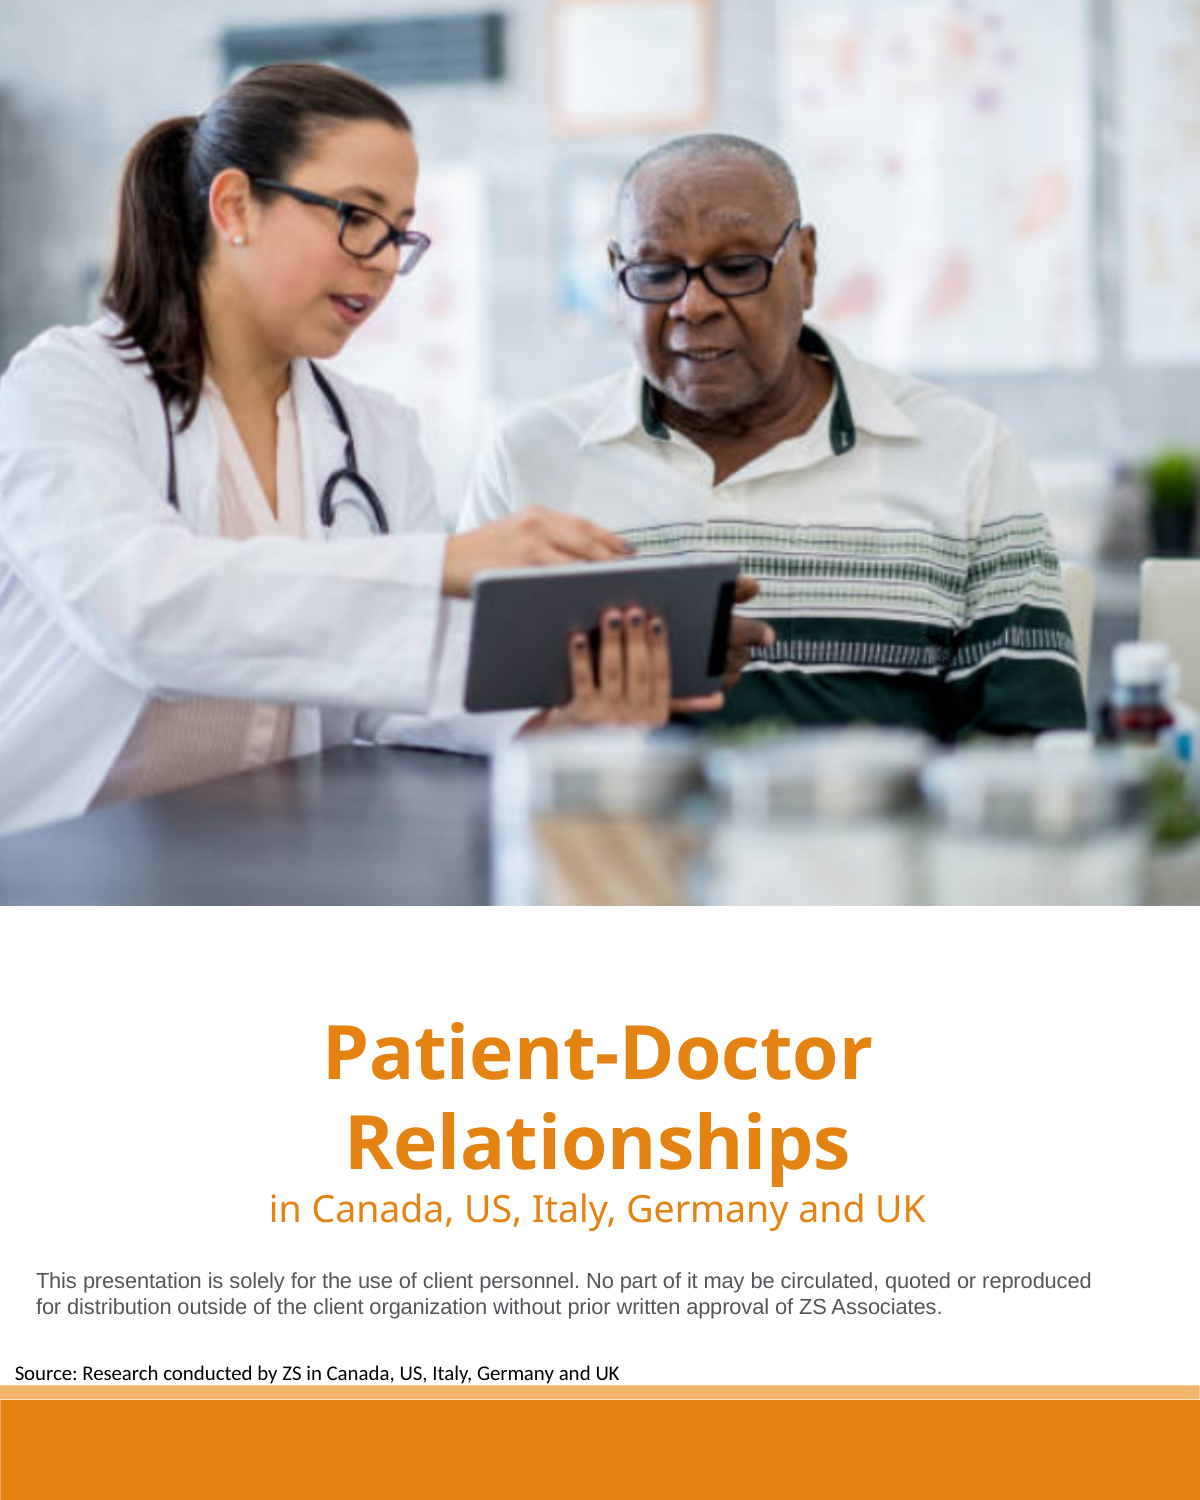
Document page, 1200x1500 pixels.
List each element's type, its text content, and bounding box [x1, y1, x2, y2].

text_box Source: Research conducted by ZS in Canada, US, Italy, Germany and UK [0, 1352, 906, 1392]
text_box This presentation is solely for the use of client personnel. No part of it may be circulated, quoted or reproduced for distribution outside of the client organization without prior written approval of ZS Associates. [36, 1232, 1114, 1338]
picture [0, 0, 1200, 906]
text_box Patient-Doctor Relationships in Canada, US, Italy, Germany and UK [71, 997, 1124, 1237]
